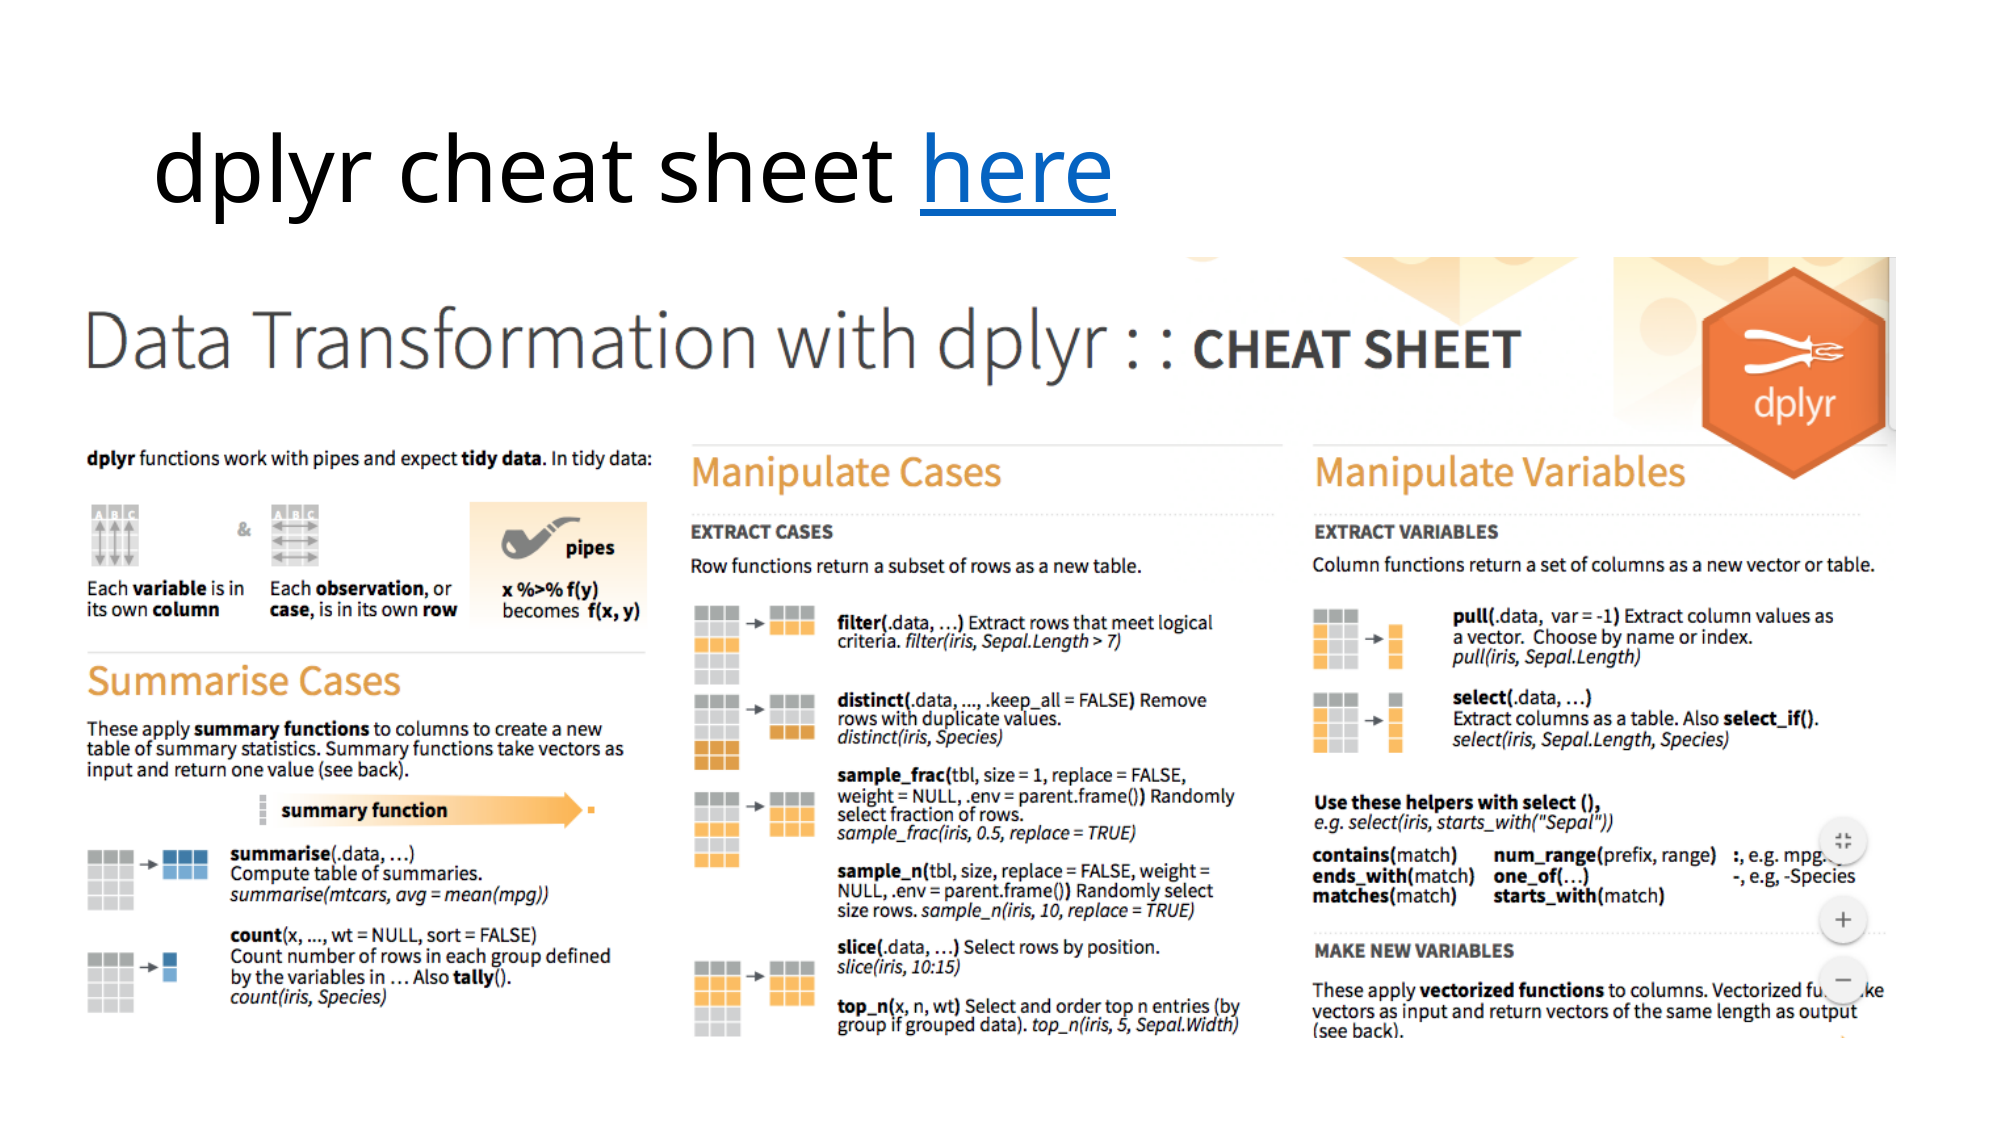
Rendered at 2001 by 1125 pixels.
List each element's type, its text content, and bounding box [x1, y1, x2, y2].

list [56, 257, 1896, 1038]
title dplyr cheat sheet here [137, 59, 1863, 257]
